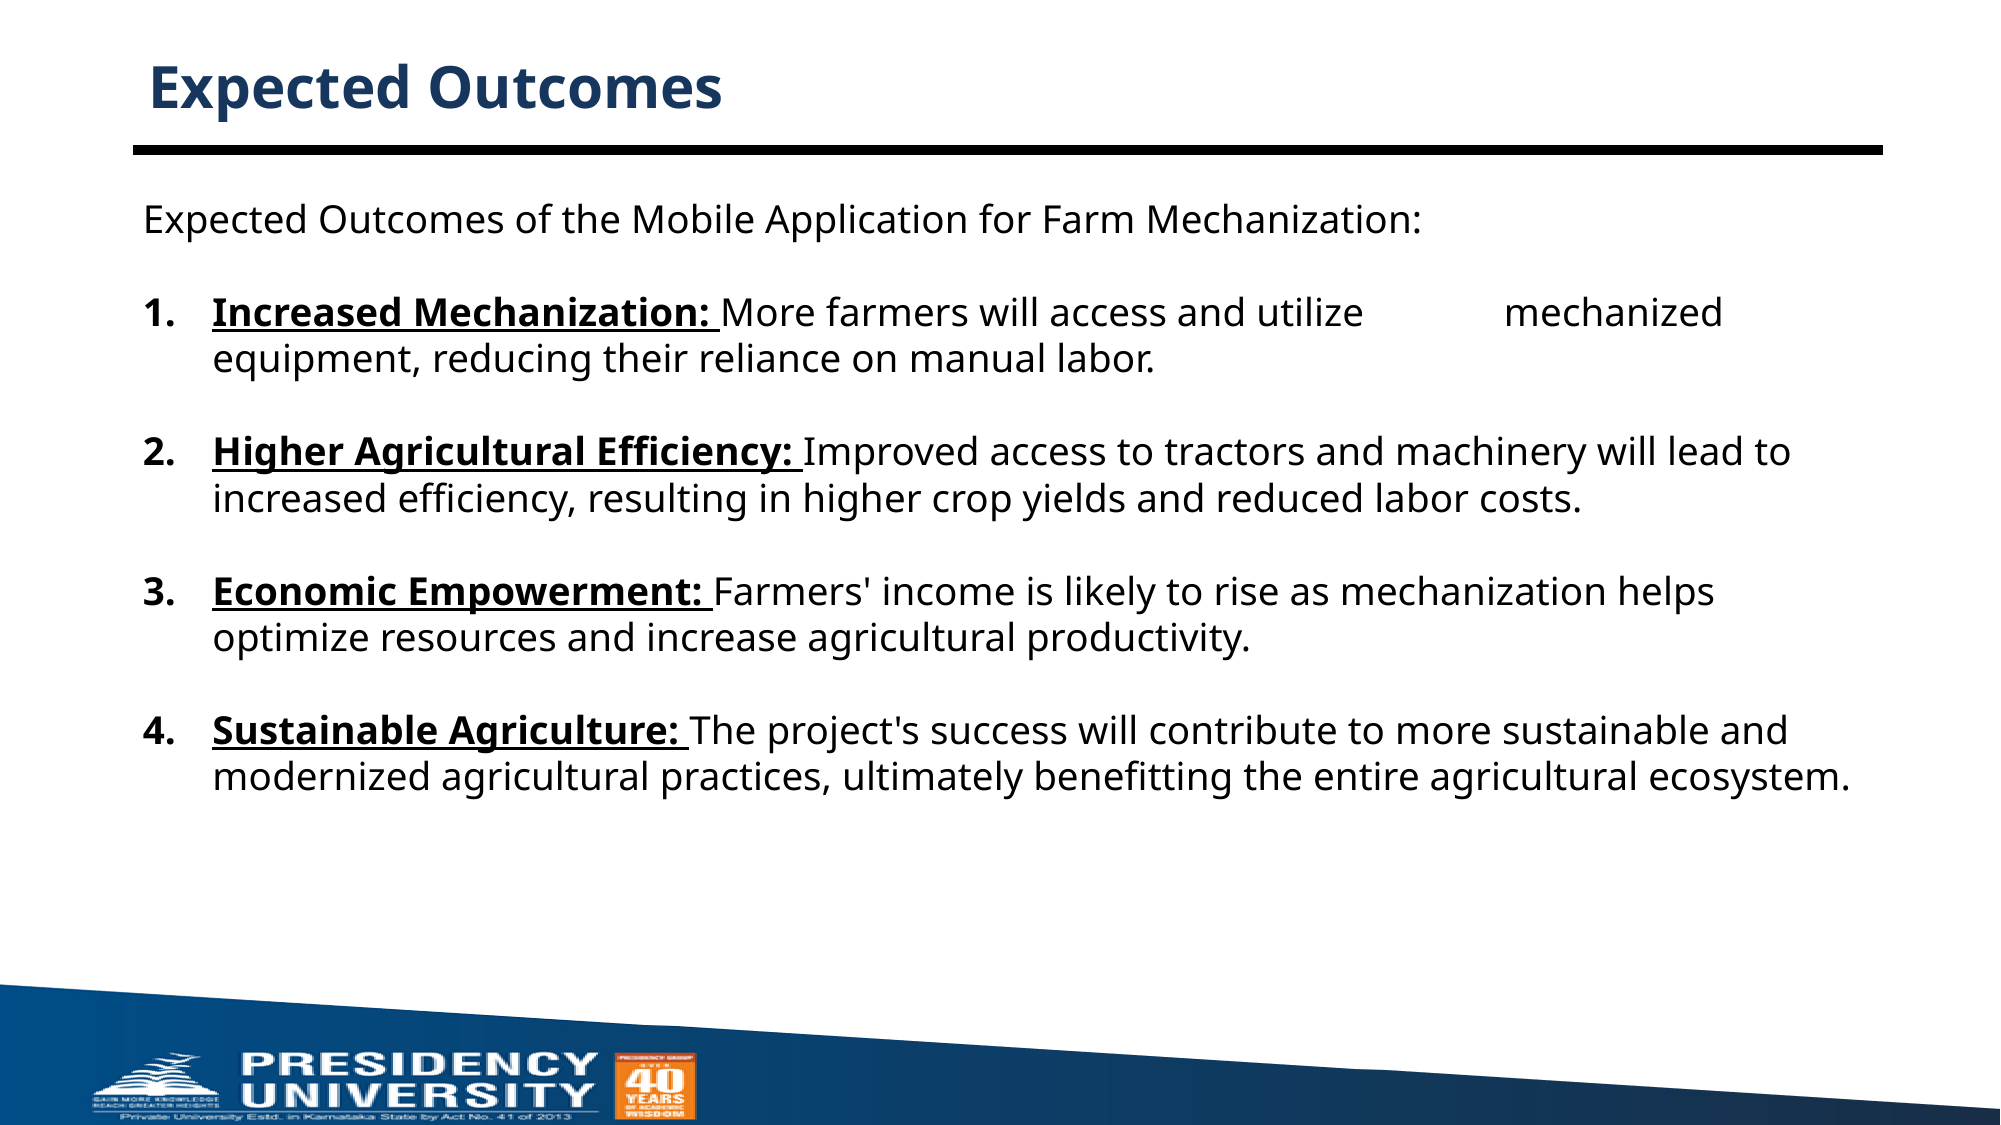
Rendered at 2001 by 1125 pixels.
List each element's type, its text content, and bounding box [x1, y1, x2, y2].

title Expected Outcomes [133, 45, 1884, 125]
picture [0, 982, 2000, 1125]
list Expected Outcomes of the Mobile Application for Farm Mechanization: Increased Mechanization: More farmers will access and utilize mechanized equipment, reducing their reliance on manual labor. Higher Agricultural Efficiency: Improved access to tractors and machinery will lead to increased efficiency, resulting in higher crop yields and reduced labor costs. Economic Empowerment: Farmers' income is likely to rise as mechanization helps optimize resources and increase agricultural productivity. Sustainable Agriculture: The project's success will contribute to more sustainable and modernized agricultural practices, ultimately benefitting the entire agricultural ecosystem. [104, 187, 1884, 981]
